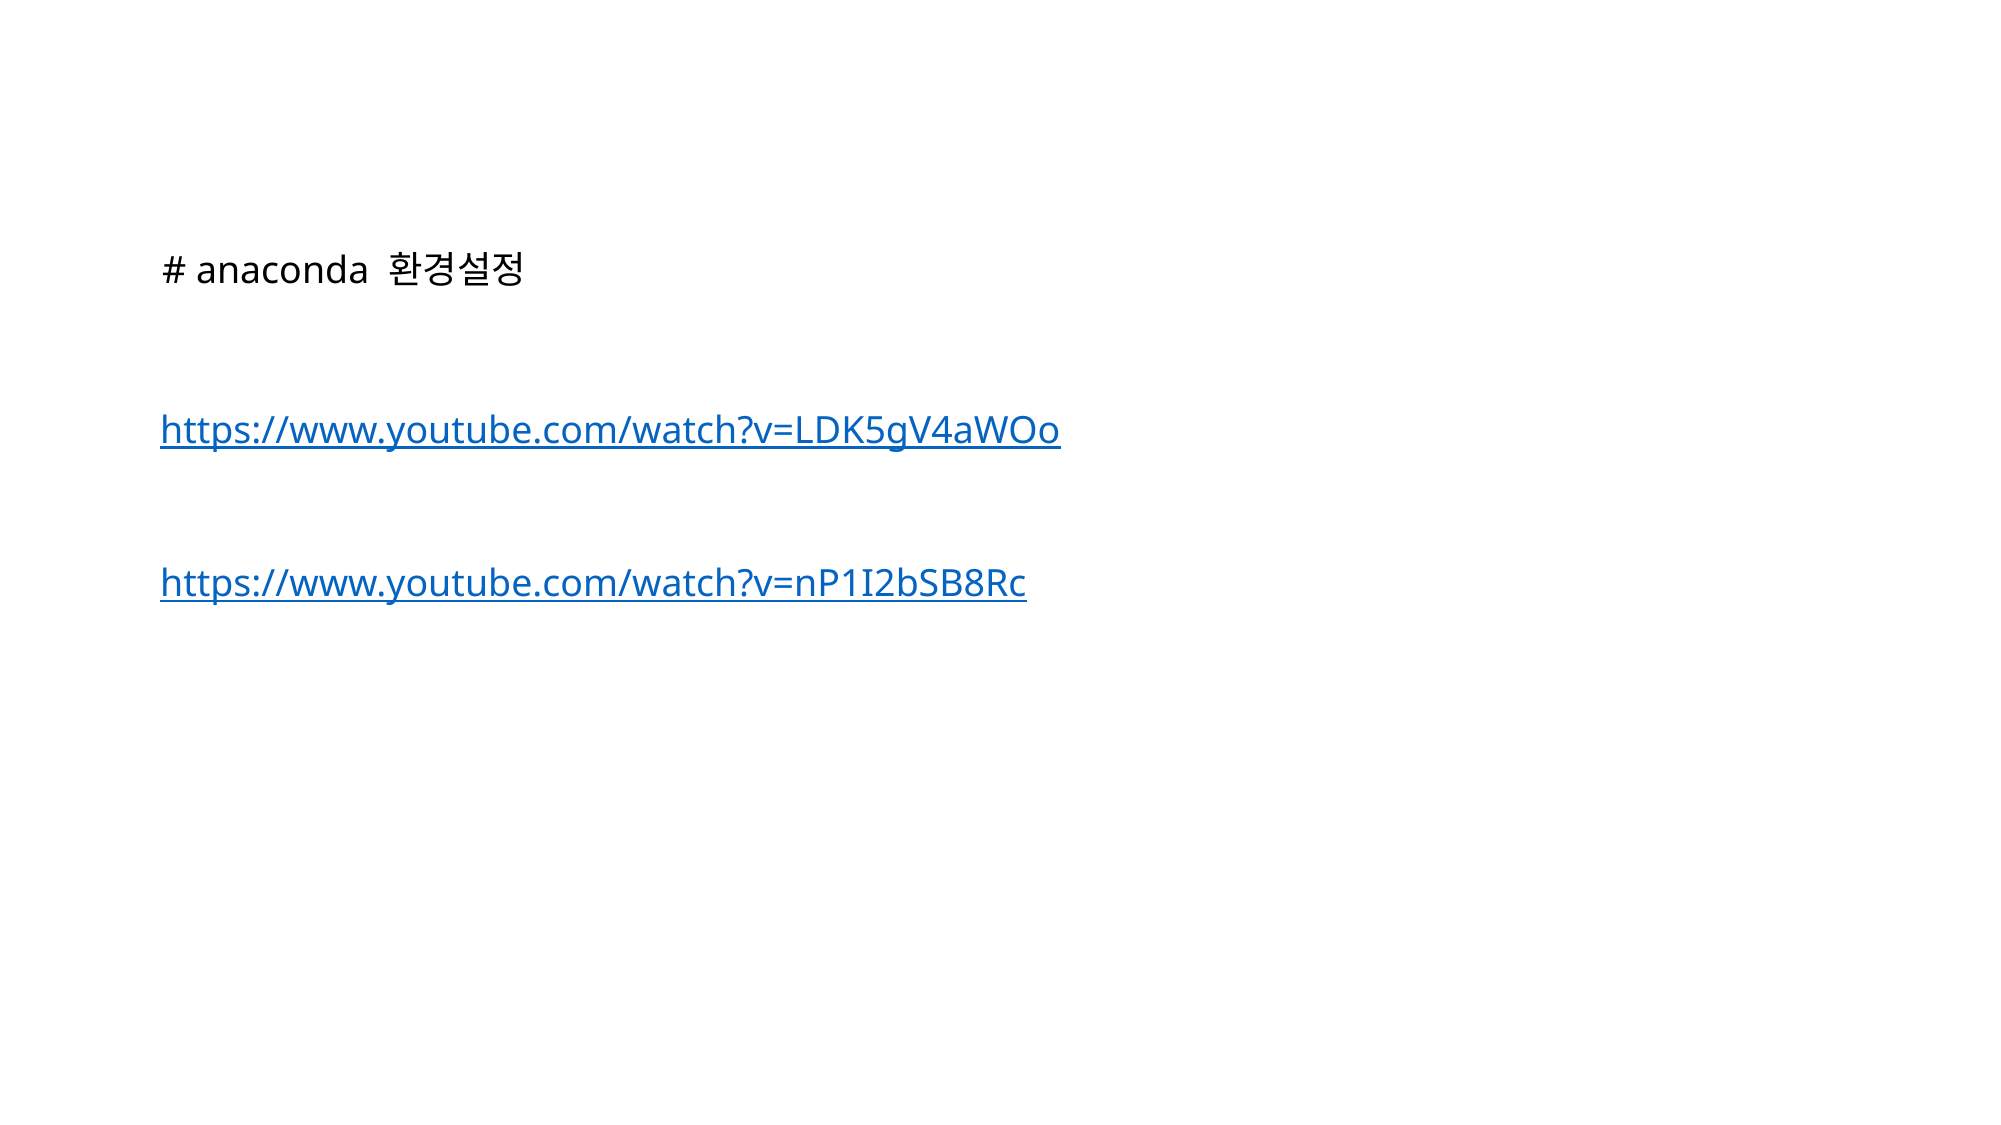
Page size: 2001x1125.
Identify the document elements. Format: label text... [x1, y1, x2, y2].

text_box # anaconda 환경설정 [147, 238, 542, 344]
text_box https://www.youtube.com/watch?v=LDK5gV4aWOo [145, 398, 1091, 465]
text_box https://www.youtube.com/watch?v=nP1I2bSB8Rc [145, 551, 1067, 618]
